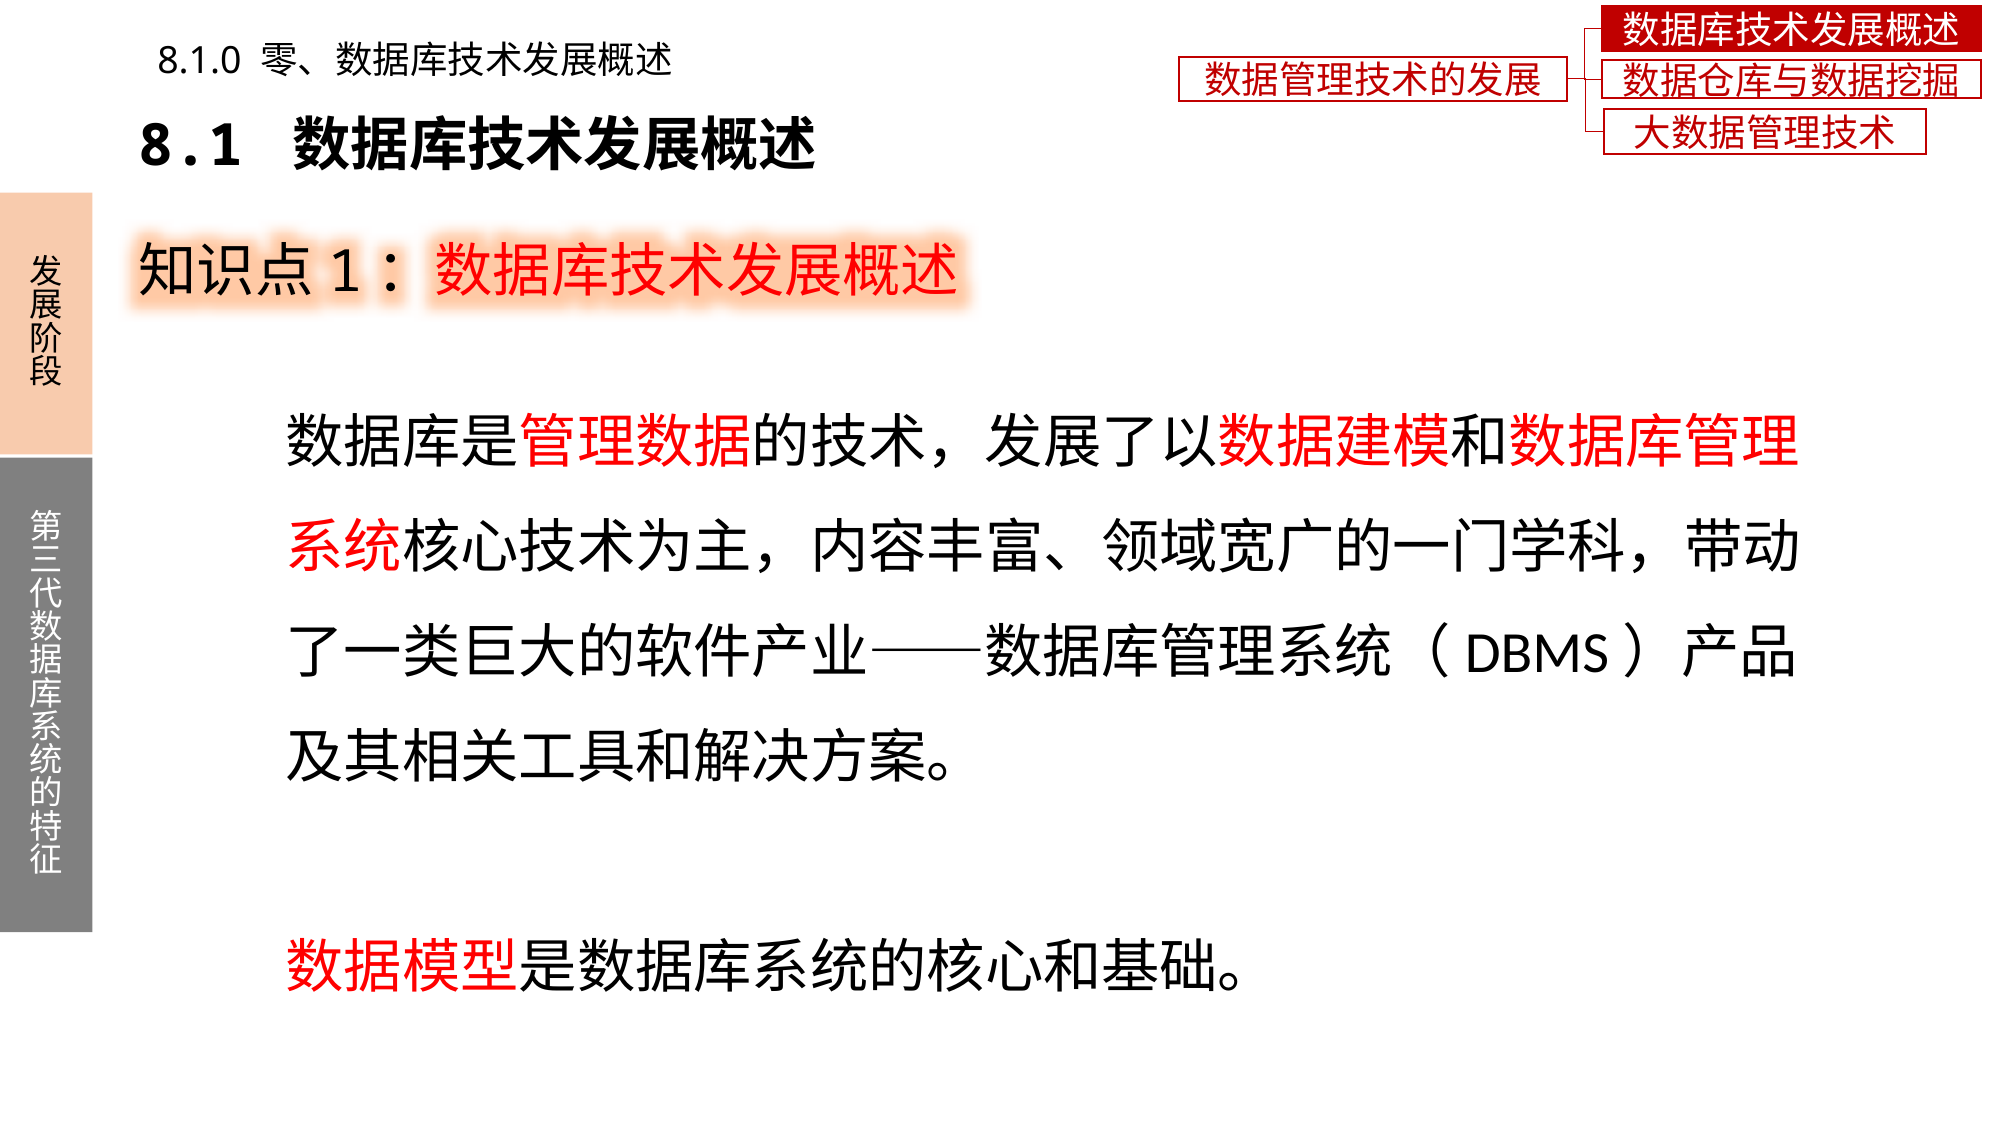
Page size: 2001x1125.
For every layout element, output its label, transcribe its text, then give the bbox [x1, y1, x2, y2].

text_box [1566, 28, 1602, 78]
text_box 大数据管理技术 [1603, 108, 1927, 155]
text_box 8.1 数据库技术发展概述 [120, 97, 1568, 152]
text_box 数据库是管理数据的技术，发展了以数据建模和数据库管理系统核心技术为主，内容丰富、领域宽广的一门学科，带动了一类巨大的软件产业——数据库管理系统（DBMS）产品及其相关工具和解决方案。 数据模型是数据库系统的核心和基础。 [271, 361, 1831, 1007]
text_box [114, 166, 1954, 339]
text_box 数据仓库与数据挖掘 [1602, 59, 1982, 99]
text_box 数据库技术发展概述 [1601, 5, 1982, 52]
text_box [1566, 78, 1605, 132]
text_box 数据管理技术的发展 [1178, 56, 1566, 102]
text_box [0, 192, 93, 933]
text_box 8.2 数据仓库与数据挖掘 [118, 170, 1949, 335]
text_box 知识点1：数据库技术发展概述 [120, 172, 1945, 329]
text_box 8.1.0 零、数据库技术发展概述 [142, 28, 688, 89]
